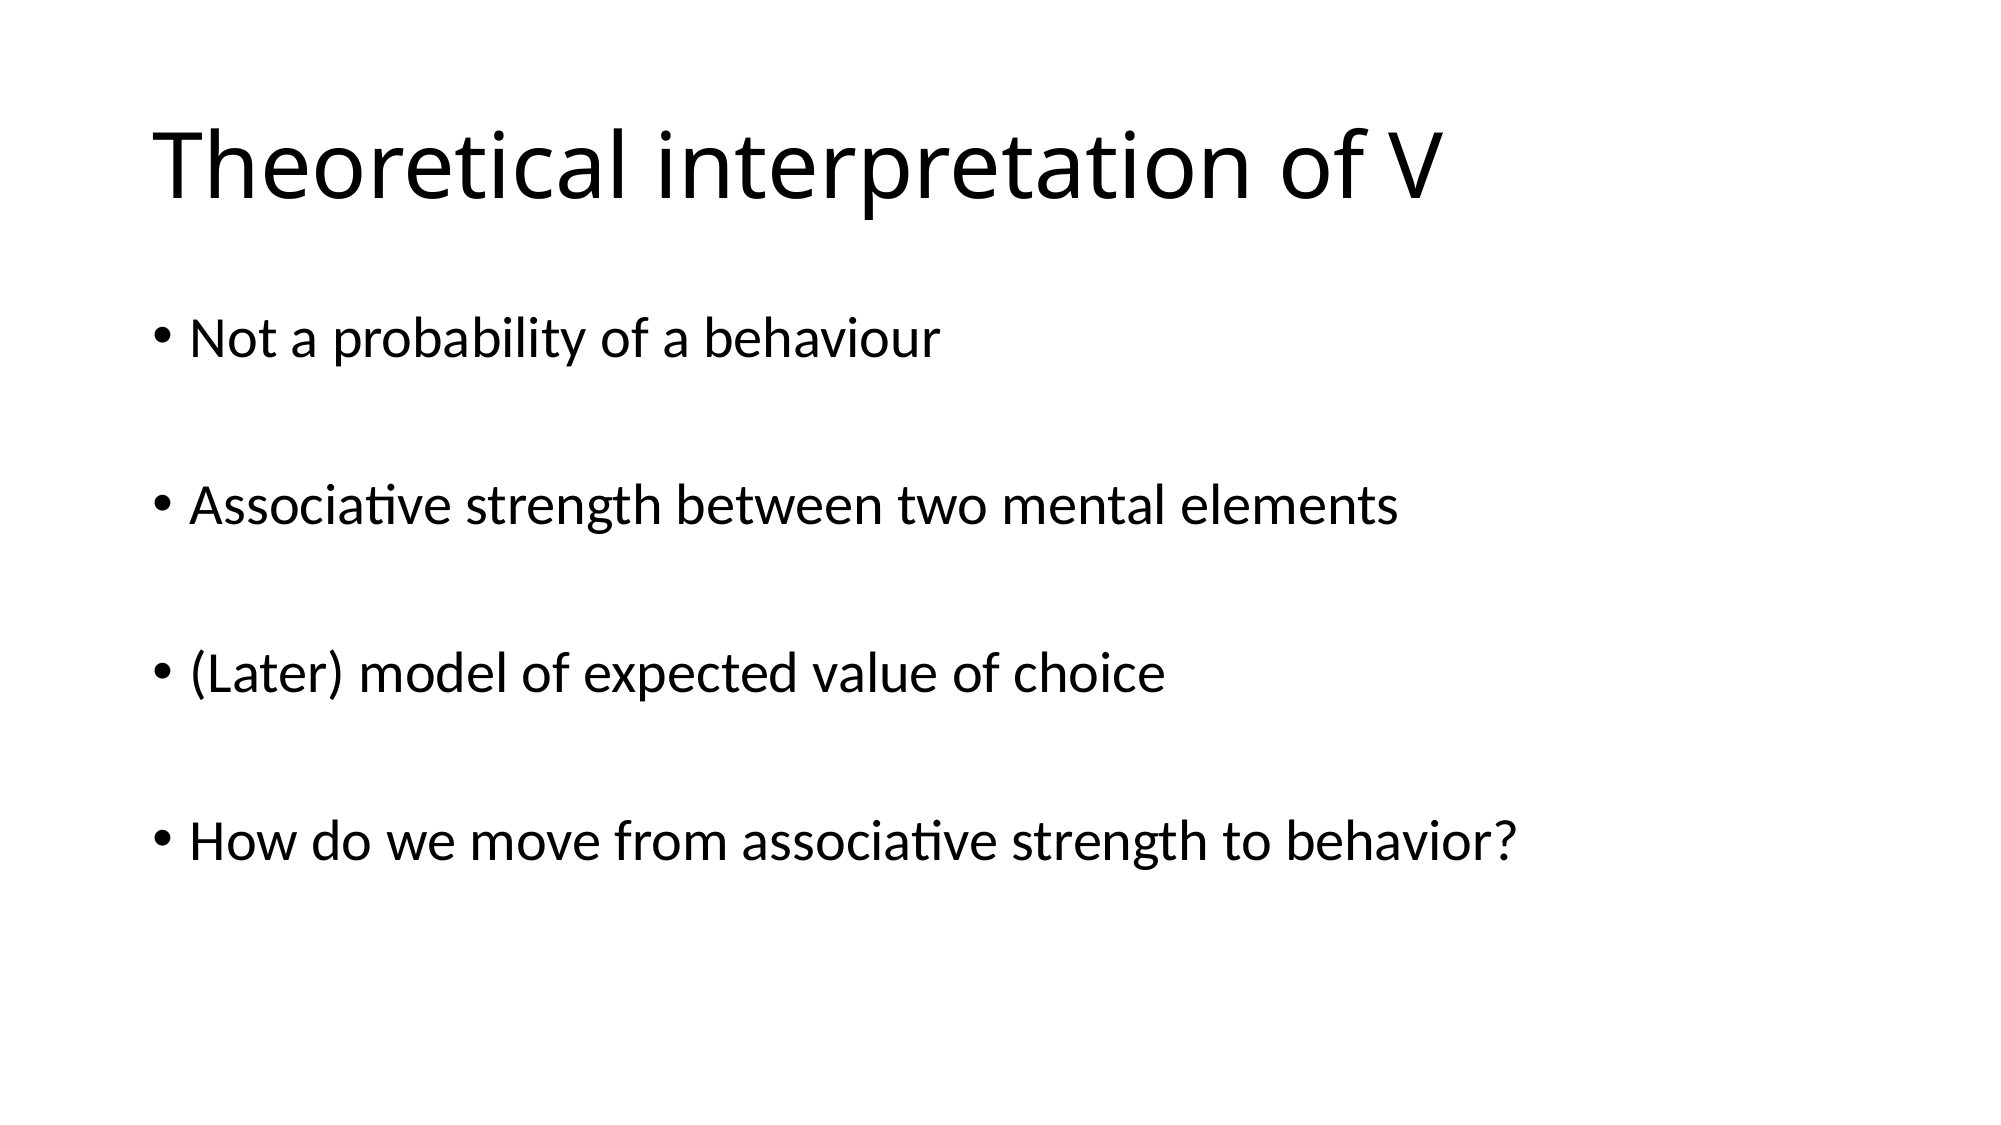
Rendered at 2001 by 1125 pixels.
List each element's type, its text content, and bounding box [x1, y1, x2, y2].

list Not a probability of a behaviour Associative strength between two mental elements (Later) model of expected value of choice How do we move from associative strength to behavior? [137, 299, 1863, 1014]
title Theoretical interpretation of V [137, 59, 1863, 278]
